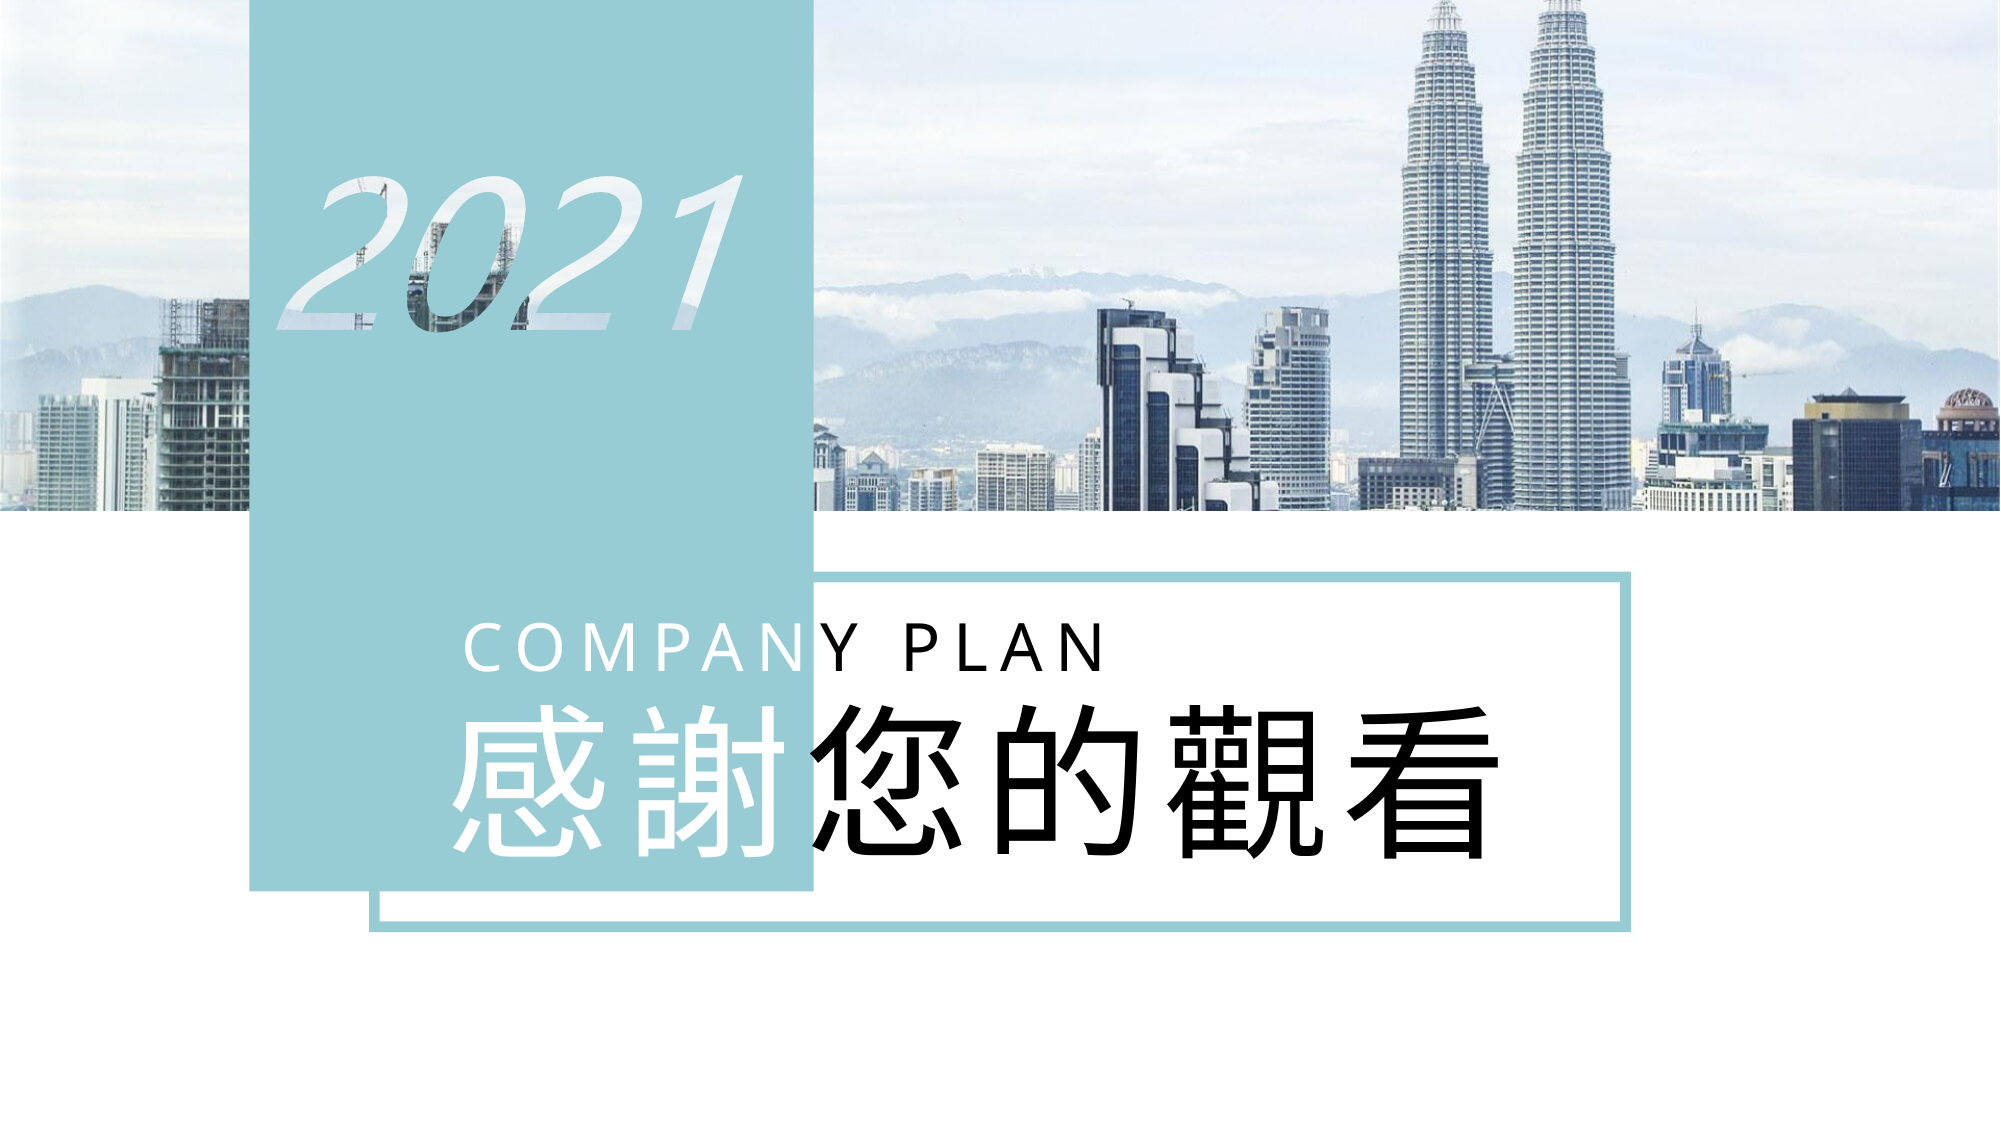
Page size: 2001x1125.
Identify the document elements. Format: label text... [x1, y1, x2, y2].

text_box [407, 177, 525, 332]
text_box COMPANY PLAN [446, 597, 1122, 693]
text_box [249, 0, 814, 892]
text_box [814, 0, 2000, 511]
text_box [0, 0, 249, 511]
text_box 感謝您的觀看 [430, 671, 1524, 887]
text_box [673, 176, 742, 329]
text_box [277, 177, 407, 329]
text_box [368, 571, 1632, 933]
text_box [512, 177, 642, 329]
